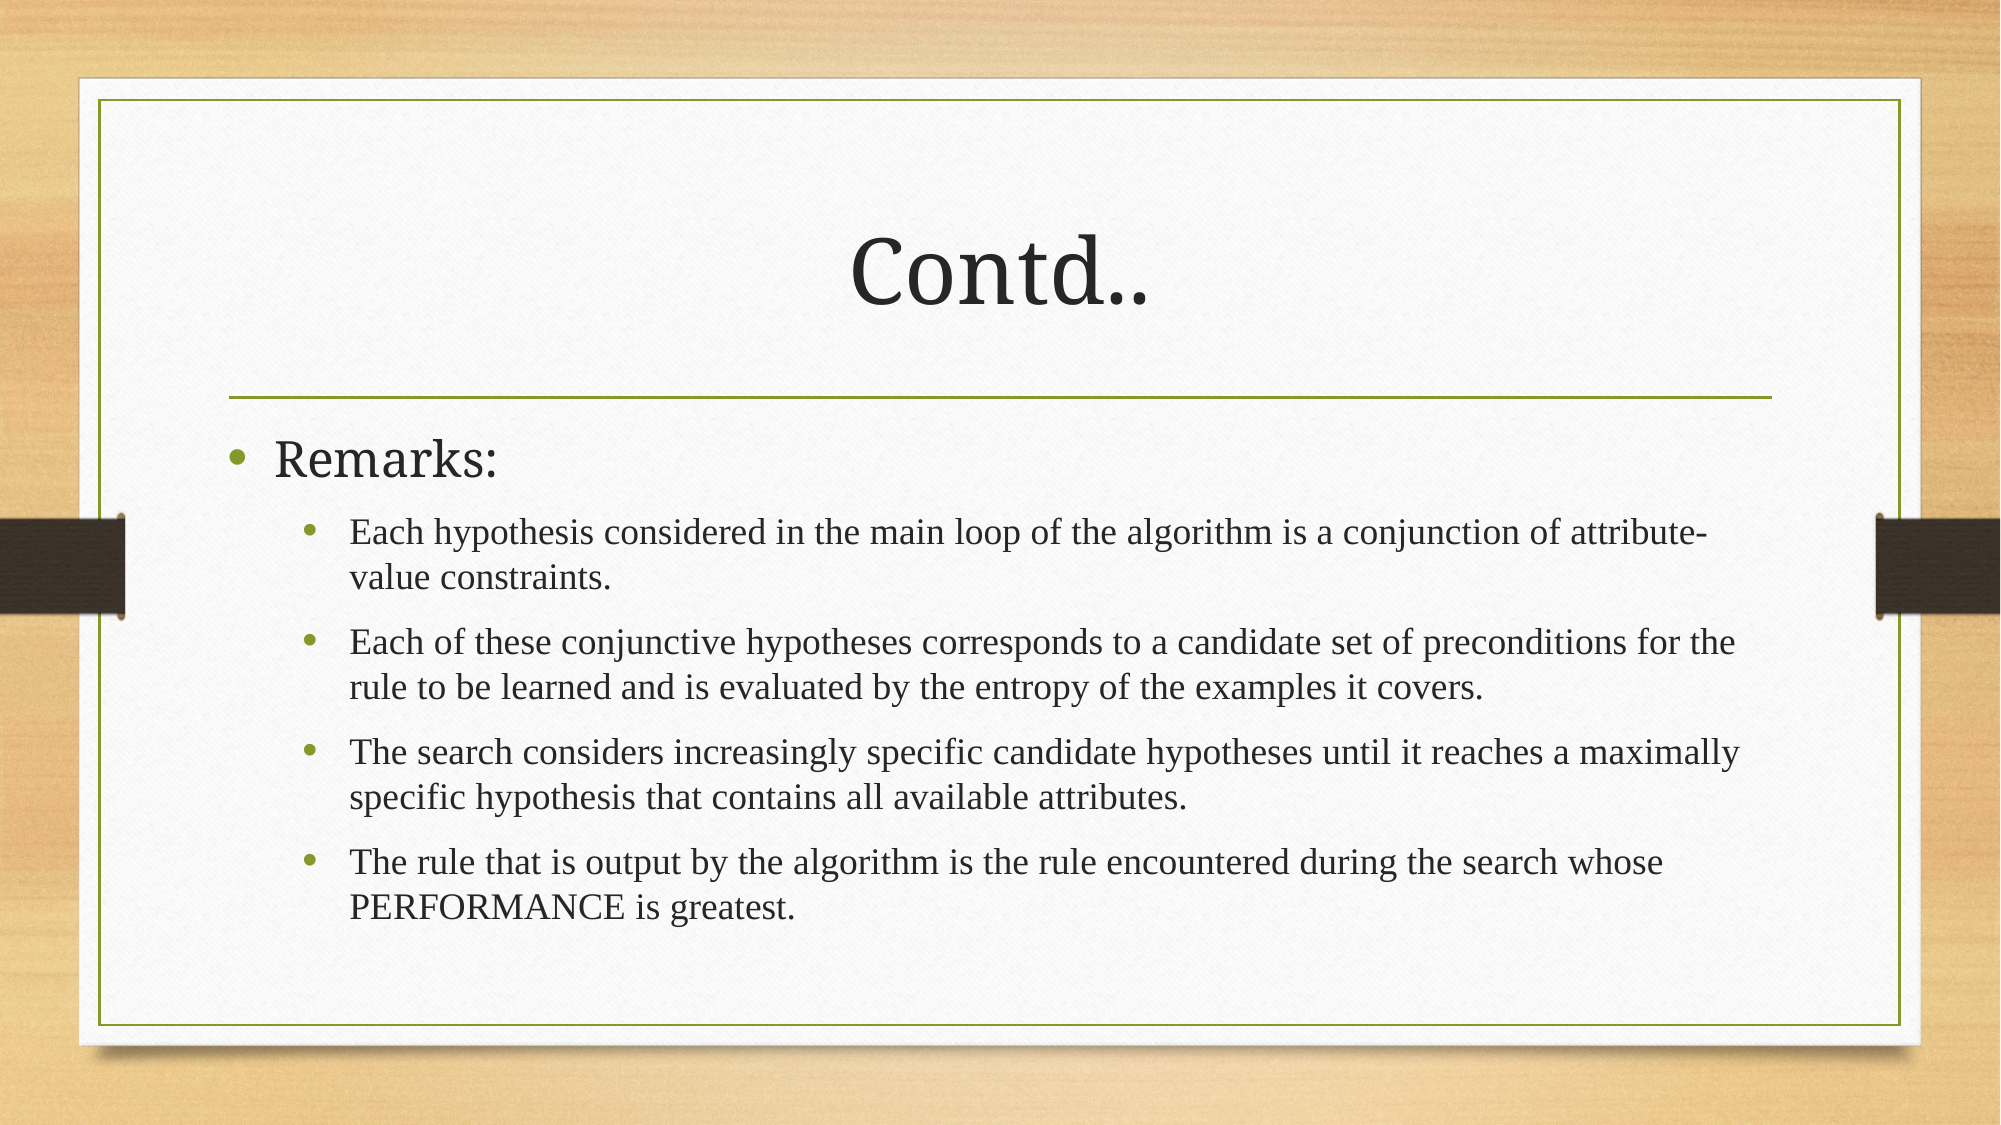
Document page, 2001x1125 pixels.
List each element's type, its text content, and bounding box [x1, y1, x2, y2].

picture [0, 0, 2001, 1125]
title Contd.. [212, 161, 1788, 375]
list Remarks: Each hypothesis considered in the main loop of the algorithm is a conjunction of attribute-value constraints. Each of these conjunctive hypotheses corresponds to a candidate set of preconditions for the rule to be learned and is evaluated by the entropy of the examples it covers. The search considers increasingly specific candidate hypotheses until it reaches a maximally specific hypothesis that contains all available attributes. The rule that is output by the algorithm is the rule encountered during the search whose PERFORMANCE is greatest. [212, 419, 1788, 964]
